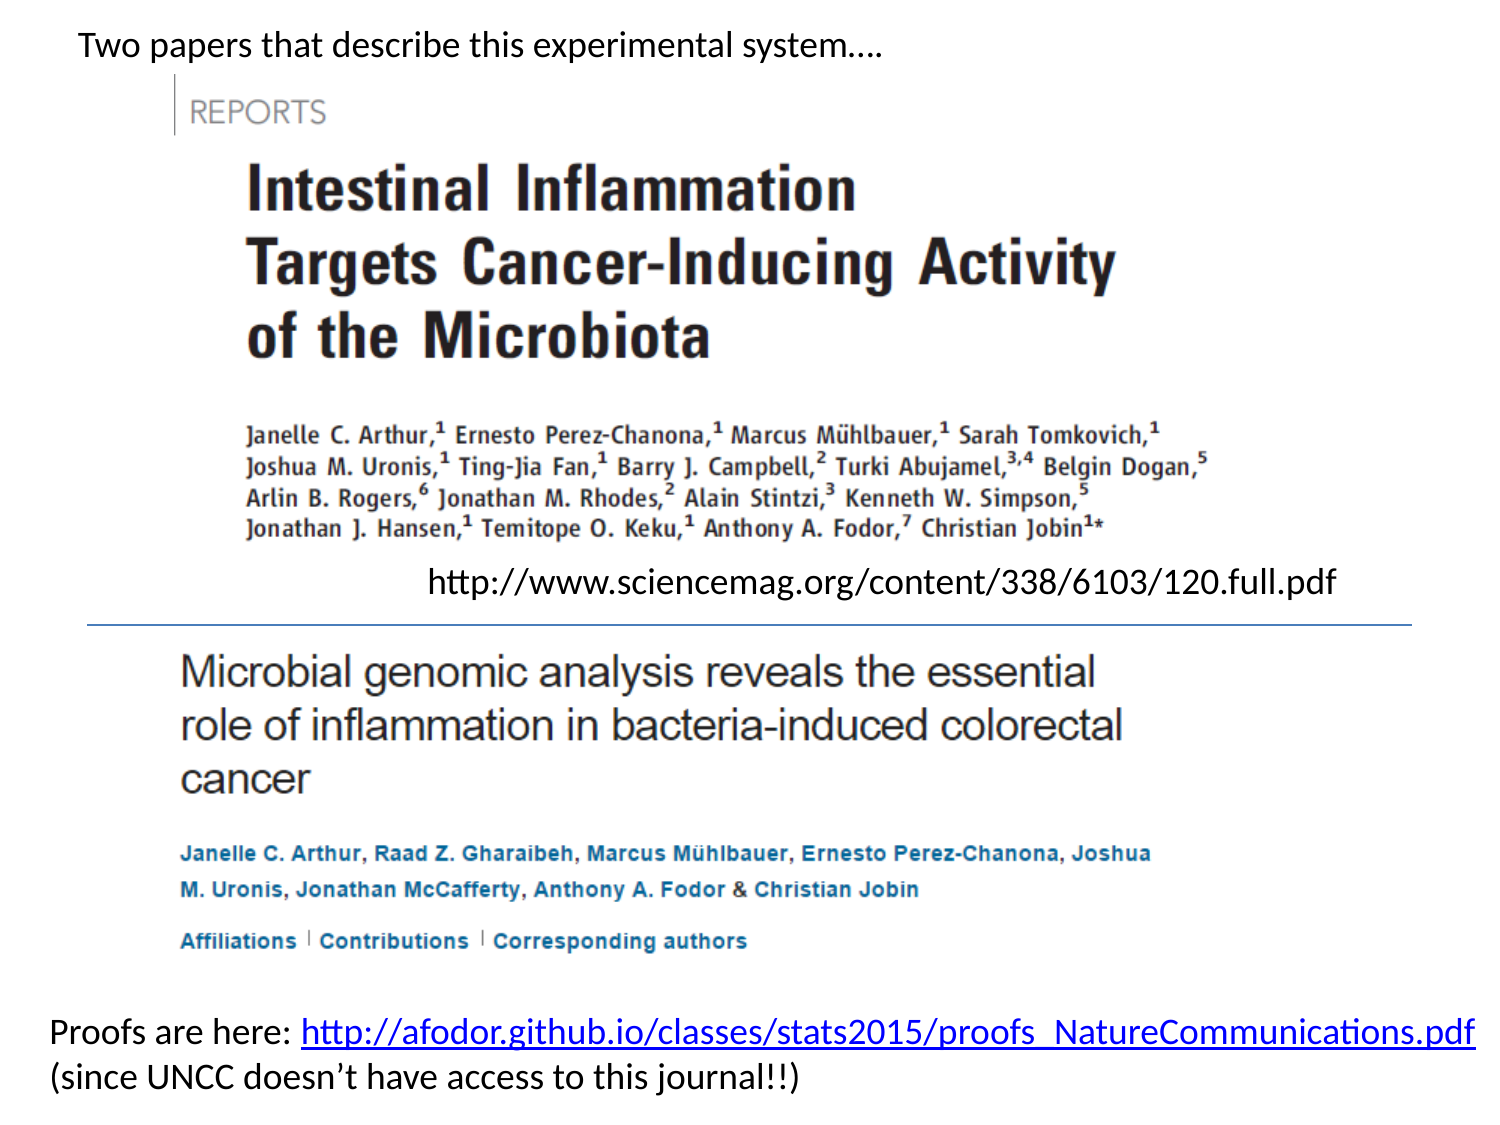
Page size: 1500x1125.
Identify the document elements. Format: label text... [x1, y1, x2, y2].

picture [174, 74, 1238, 564]
text_box http://www.sciencemag.org/content/338/6103/120.full.pdf [412, 549, 1500, 610]
text_box Two papers that describe this experimental system…. [63, 12, 900, 73]
picture [174, 637, 1187, 971]
text_box Proofs are here: http://afodor.github.io/classes/stats2015/proofs_NatureCommunications.pdf (since UNCC doesn’t have access to this journal!!) [34, 999, 1492, 1125]
